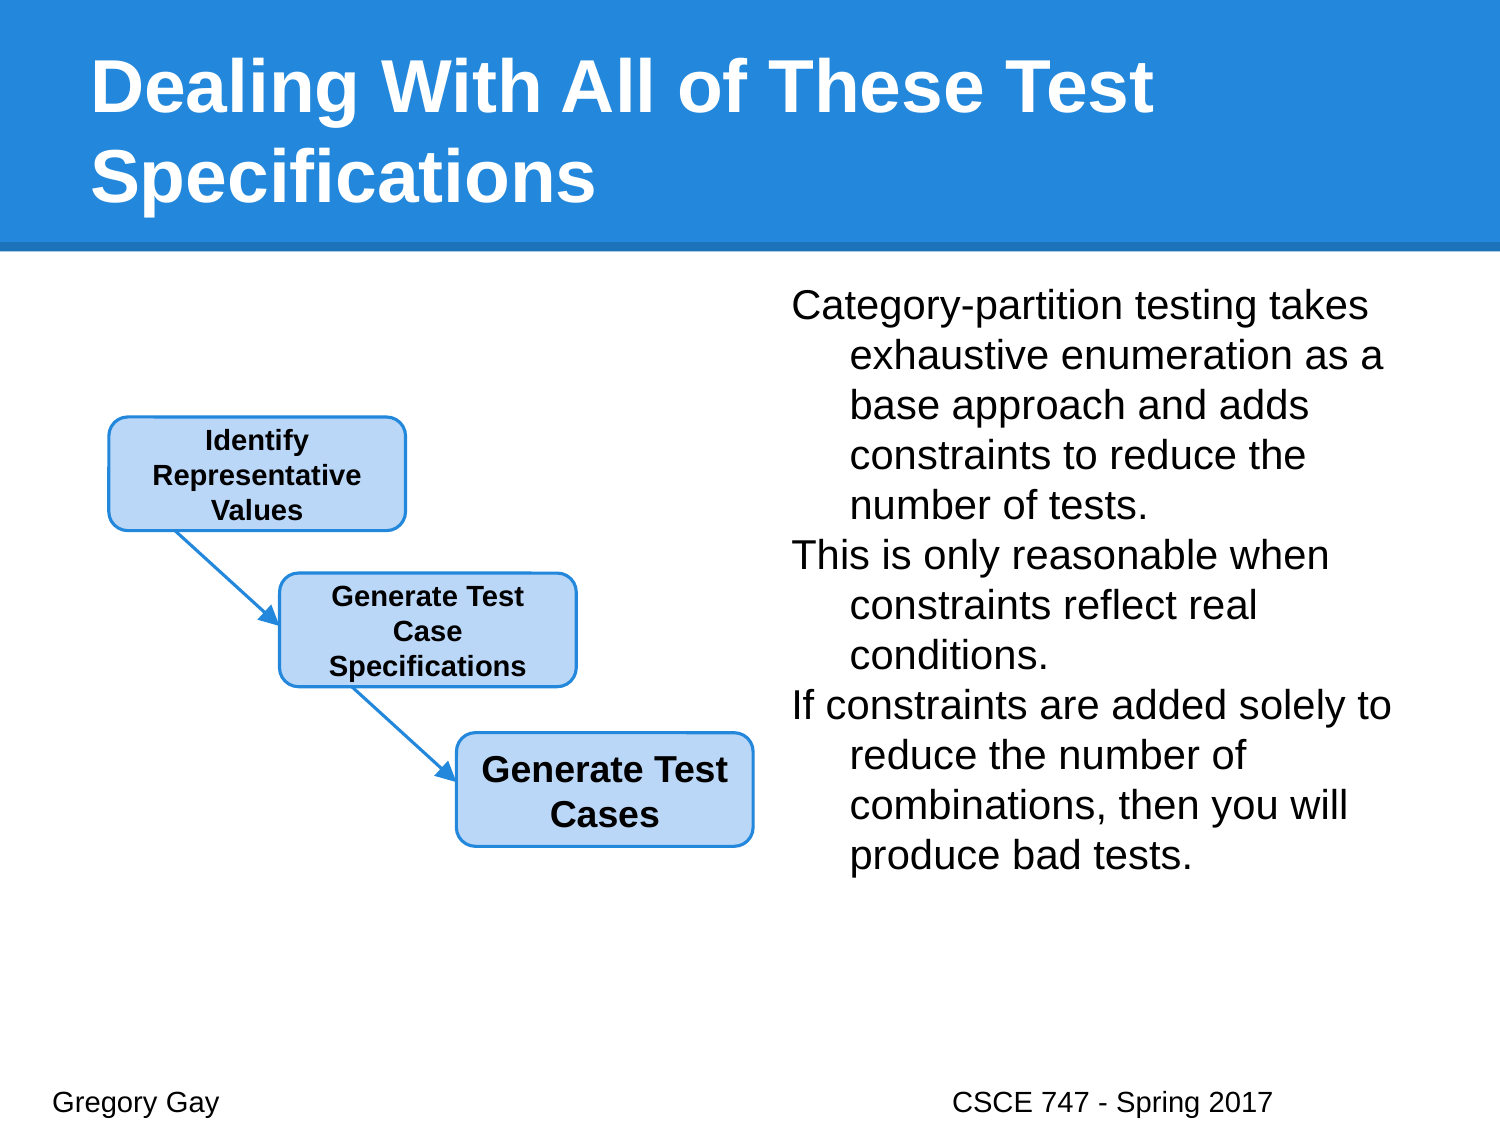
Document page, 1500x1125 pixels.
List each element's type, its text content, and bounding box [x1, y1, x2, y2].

list Category-partition testing takes exhaustive enumeration as a base approach and adds constraints to reduce the number of tests. This is only reasonable when constraints reflect real conditions. If constraints are added solely to reduce the number of combinations, then you will produce bad tests. [759, 262, 1415, 1068]
text_box Identify Representative Values [108, 416, 406, 531]
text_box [174, 530, 280, 627]
text_box Gregory Gay CSCE 747 - Spring 2017 21 [37, 1068, 1463, 1114]
text_box Generate Test Cases [456, 732, 754, 847]
title Dealing With All of These Test Specifications [75, 45, 1425, 233]
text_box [351, 686, 457, 783]
text_box Generate Test Case Specifications [279, 573, 577, 687]
